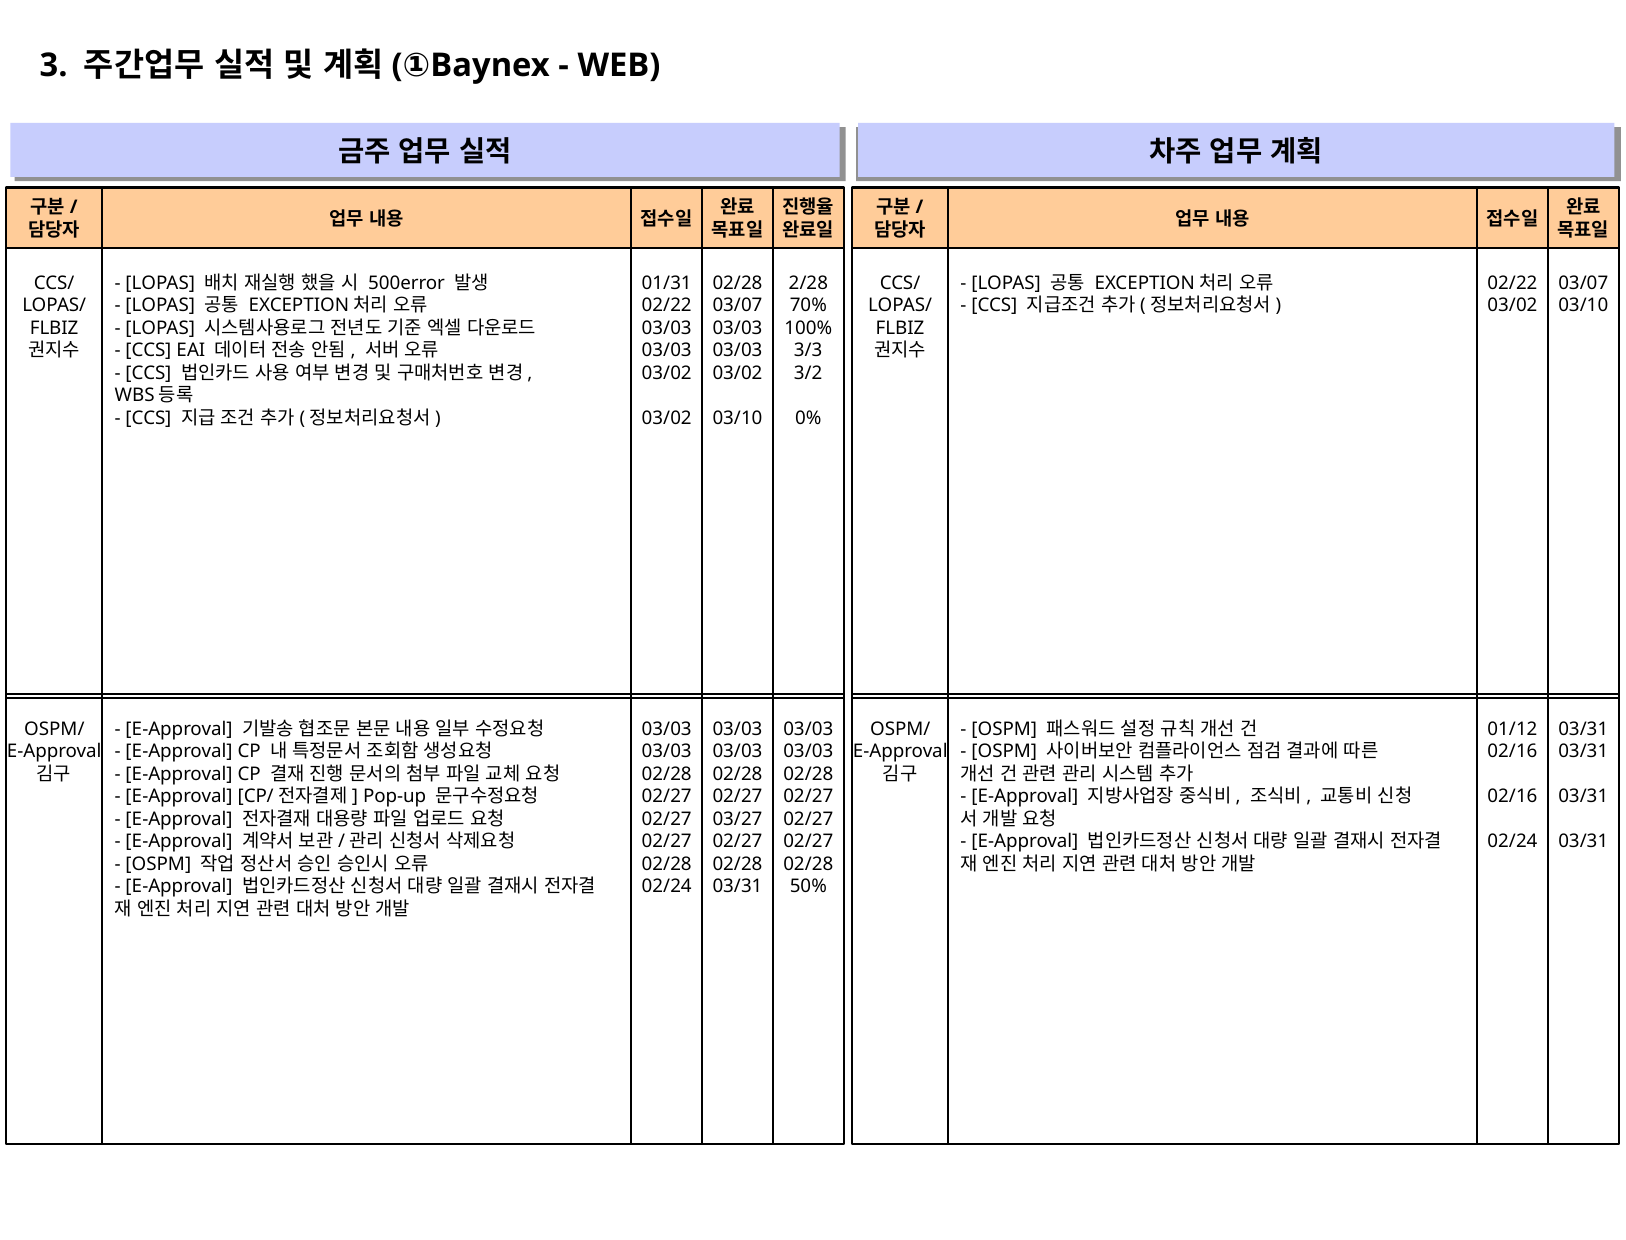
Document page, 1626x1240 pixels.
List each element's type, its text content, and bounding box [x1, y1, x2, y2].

text_box [947, 247, 1478, 693]
text_box 접수일 [1477, 187, 1547, 247]
text_box [947, 693, 1478, 1144]
text_box " " [14, 127, 846, 182]
text_box " " [856, 127, 1621, 182]
text_box 01/12 02/16 02/16 02/24 [1478, 693, 1548, 1144]
text_box CCS/ LOPAS/ FLBIZ 권지수 [852, 247, 947, 693]
text_box 완료 목표일 [1547, 187, 1619, 247]
text_box 01/31 02/22 03/03 03/03 03/02 03/02 [632, 247, 702, 693]
text_box 진행율 완료일 [772, 187, 844, 247]
text_box 구분/ 담당자 [6, 187, 102, 247]
text_box 금주 업무 실적 [10, 122, 840, 177]
text_box 업무 내용 [102, 187, 631, 247]
text_box 03/03 03/03 02/28 02/27 03/27 02/27 02/28 03/31 [702, 693, 772, 1144]
text_box 03/07 03/10 [1548, 247, 1619, 693]
text_box 3. 주간업무 실적 및 계획(①Baynex - WEB) [39, 43, 1019, 107]
text_box OSPM/ E-Approval 김구 [852, 693, 947, 1144]
text_box OSPM/ E-Approval 김구 [6, 693, 102, 1144]
text_box 03/31 03/31 03/31 03/31 [1548, 693, 1619, 1144]
text_box 2/28 70% 100% 3/3 3/2 0% [772, 247, 844, 693]
text_box [102, 693, 632, 1144]
text_box 03/03 03/03 02/28 02/27 02/27 02/27 02/28 02/24 [632, 693, 702, 1144]
text_box 완료 목표일 [702, 187, 772, 247]
text_box 03/03 03/03 02/28 02/27 02/27 02/27 02/28 50% [772, 693, 844, 1144]
text_box 02/28 03/07 03/03 03/03 03/02 03/10 [702, 247, 772, 693]
text_box [102, 247, 632, 693]
text_box 차주 업무 계획 [858, 122, 1615, 177]
text_box 구분/ 담당자 [852, 187, 947, 247]
text_box 02/22 03/02 [1478, 247, 1548, 693]
text_box CCS/ LOPAS/ FLBIZ 권지수 [6, 247, 102, 693]
text_box 접수일 [631, 187, 702, 247]
text_box 업무 내용 [947, 187, 1477, 247]
